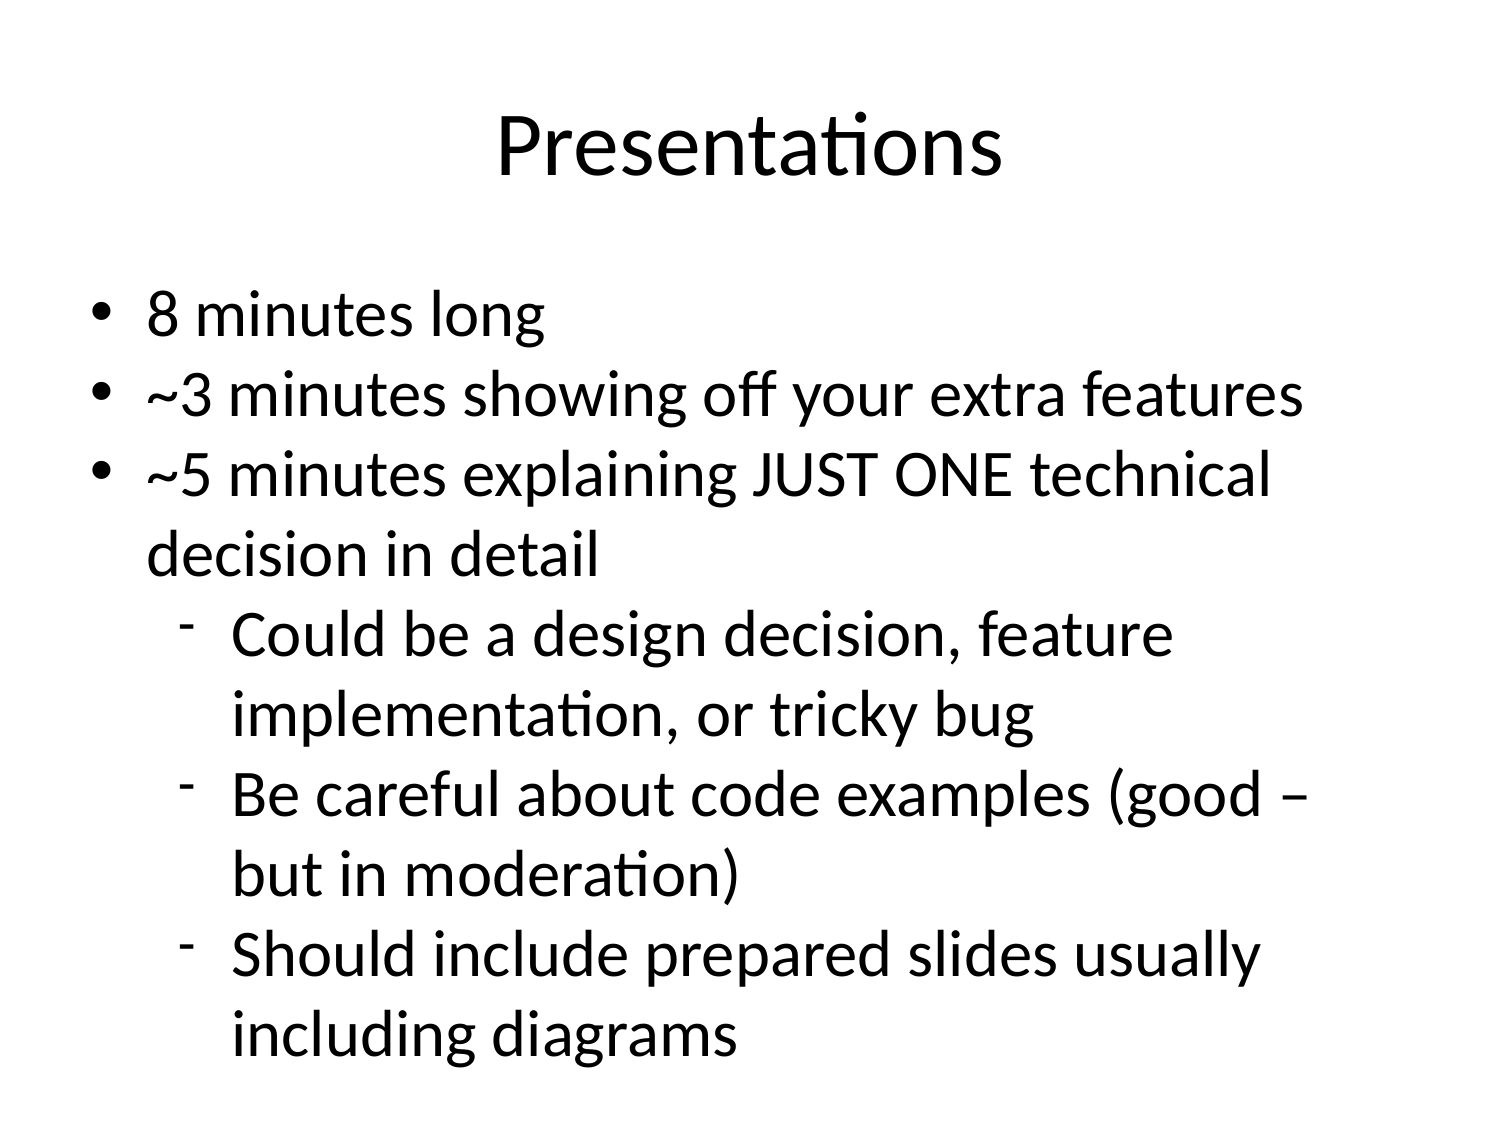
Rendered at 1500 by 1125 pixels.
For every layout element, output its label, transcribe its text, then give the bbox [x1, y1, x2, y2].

text_box Presentations [75, 45, 1425, 233]
text_box 8 minutes long ~3 minutes showing off your extra features ~5 minutes explaining JUST ONE technical decision in detail Could be a design decision, feature implementation, or tricky bug Be careful about code examples (good – but in moderation) Should include prepared slides usually including diagrams [75, 262, 1425, 1005]
